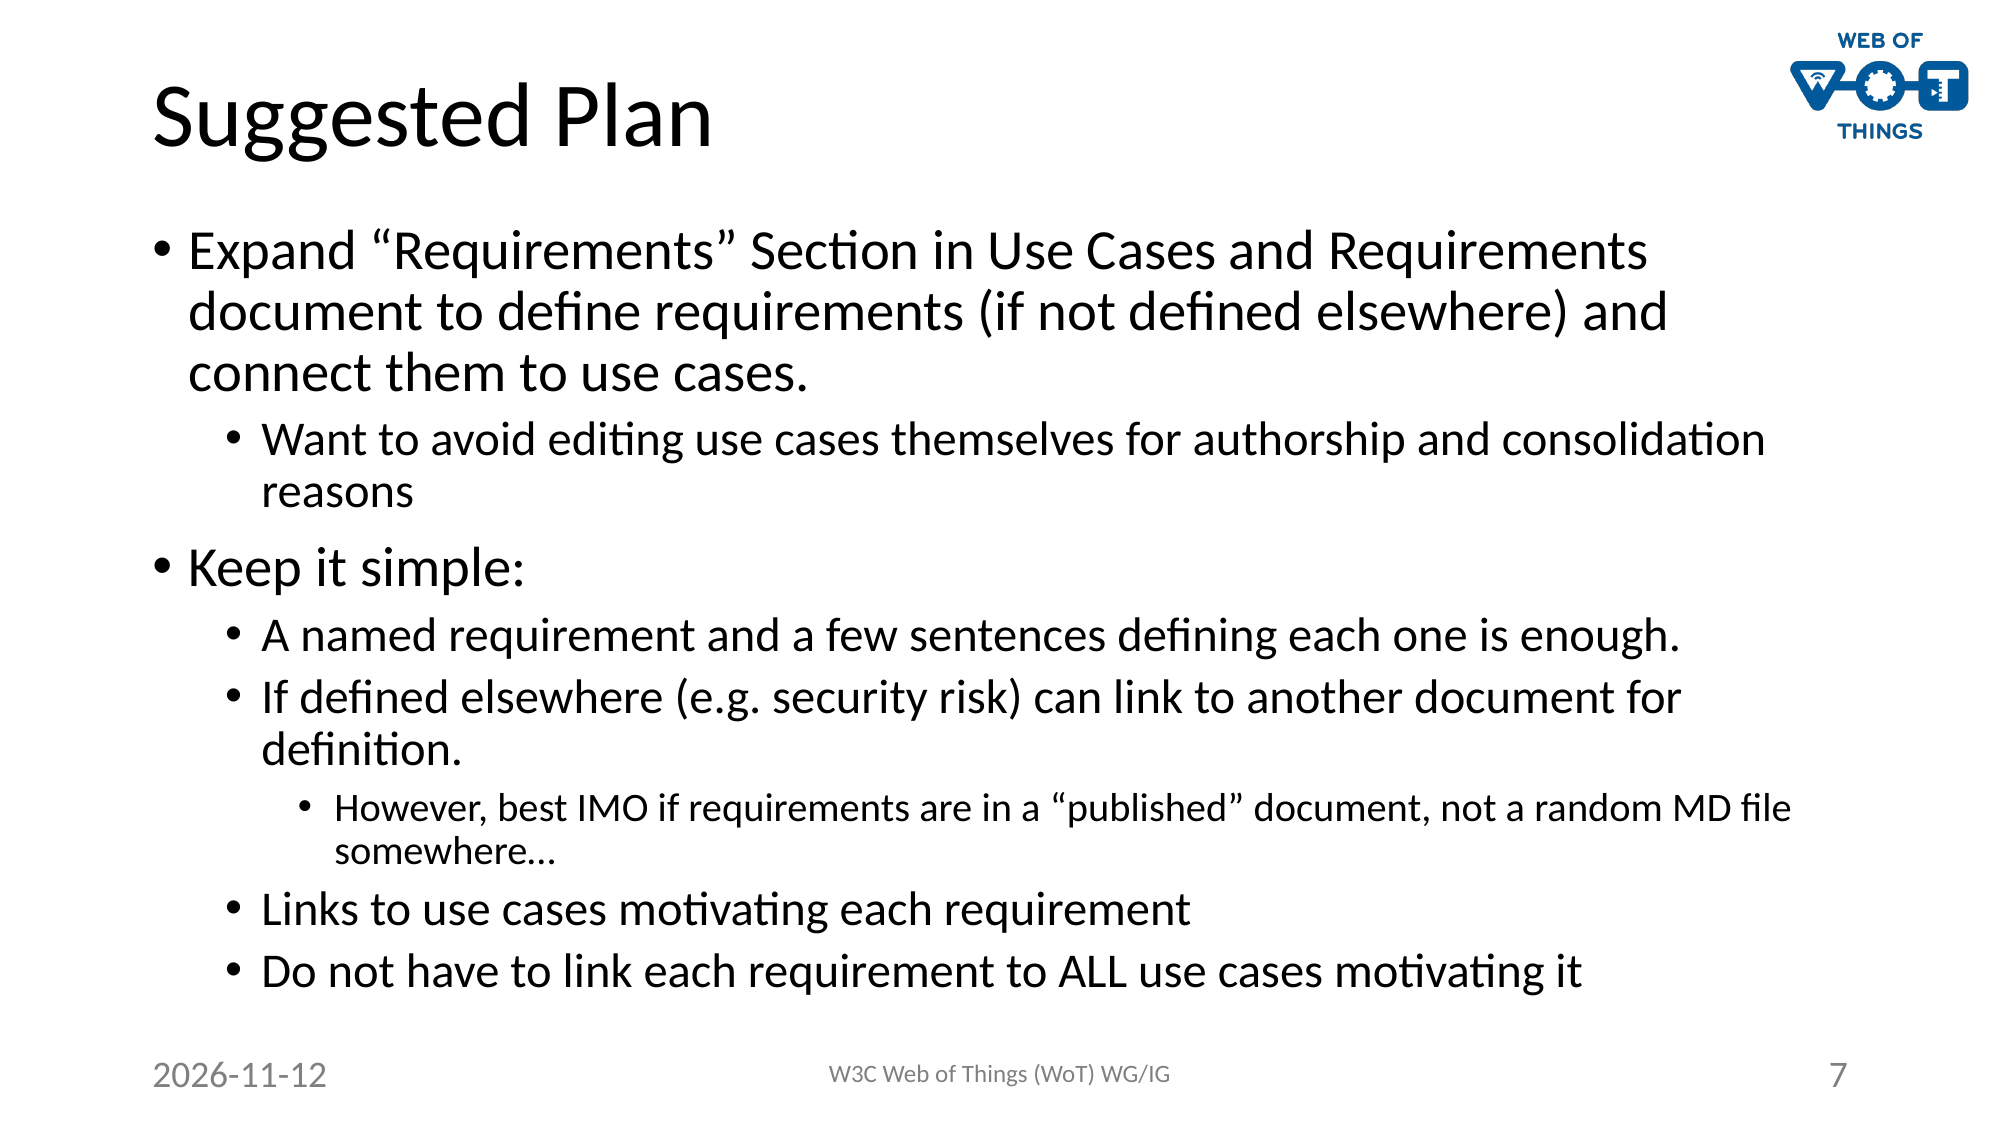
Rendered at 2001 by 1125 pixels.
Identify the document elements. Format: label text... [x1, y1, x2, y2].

slide_number 7 [1412, 1042, 1863, 1103]
list Expand “Requirements” Section in Use Cases and Requirements document to define requirements (if not defined elsewhere) and connect them to use cases. Want to avoid editing use cases themselves for authorship and consolidation reasons Keep it simple: A named requirement and a few sentences defining each one is enough. If defined elsewhere (e.g. security risk) can link to another document for definition. However, best IMO if requirements are in a “published” document, not a random MD file somewhere… Links to use cases motivating each requirement Do not have to link each requirement to ALL use cases motivating it [137, 212, 1863, 1014]
title Suggested Plan [137, 59, 1863, 212]
picture [1773, 22, 1985, 149]
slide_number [137, 1042, 588, 1103]
footer W3C Web of Things (WoT) WG/IG [662, 1042, 1338, 1103]
